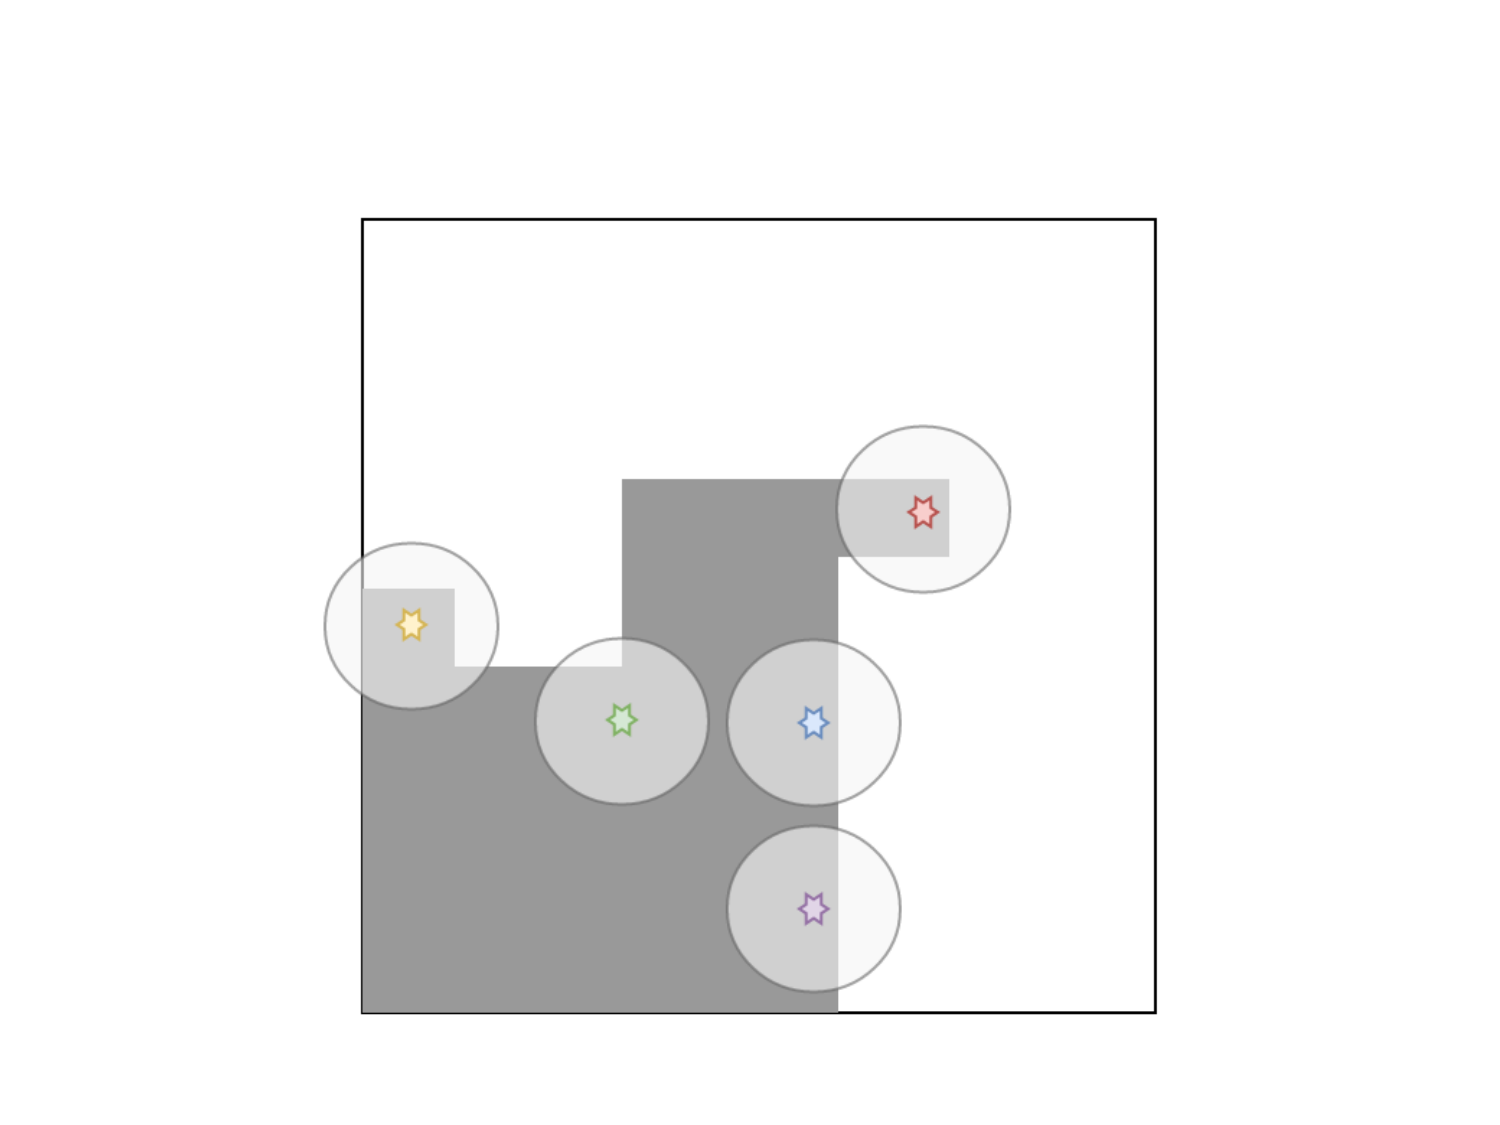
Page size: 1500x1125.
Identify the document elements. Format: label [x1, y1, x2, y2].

picture [305, 185, 1209, 1075]
